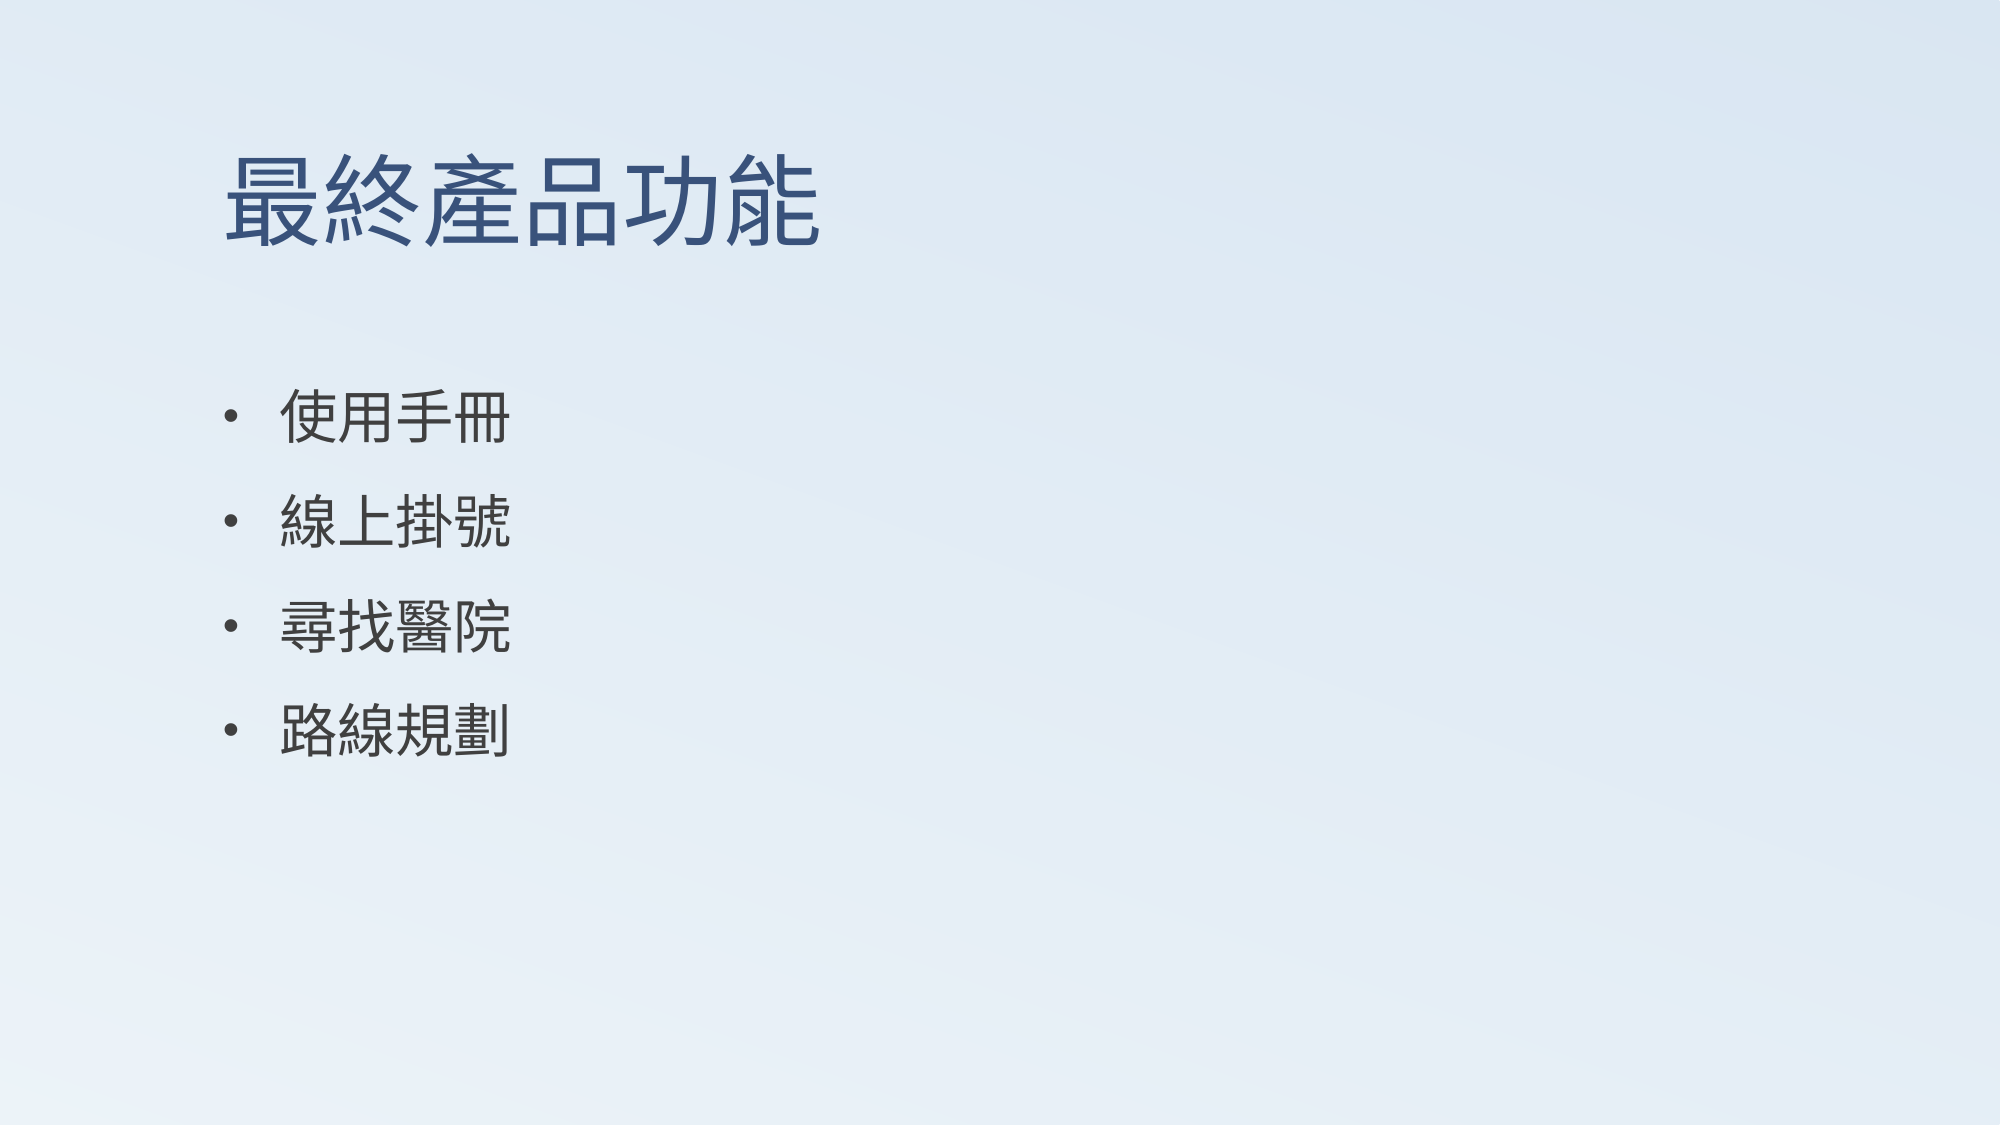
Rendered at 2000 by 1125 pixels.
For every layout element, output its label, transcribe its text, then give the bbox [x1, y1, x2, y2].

list 使用手冊 線上掛號 尋找醫院 路線規劃 [207, 338, 1558, 846]
title 最終產品功能 [207, 149, 1558, 338]
